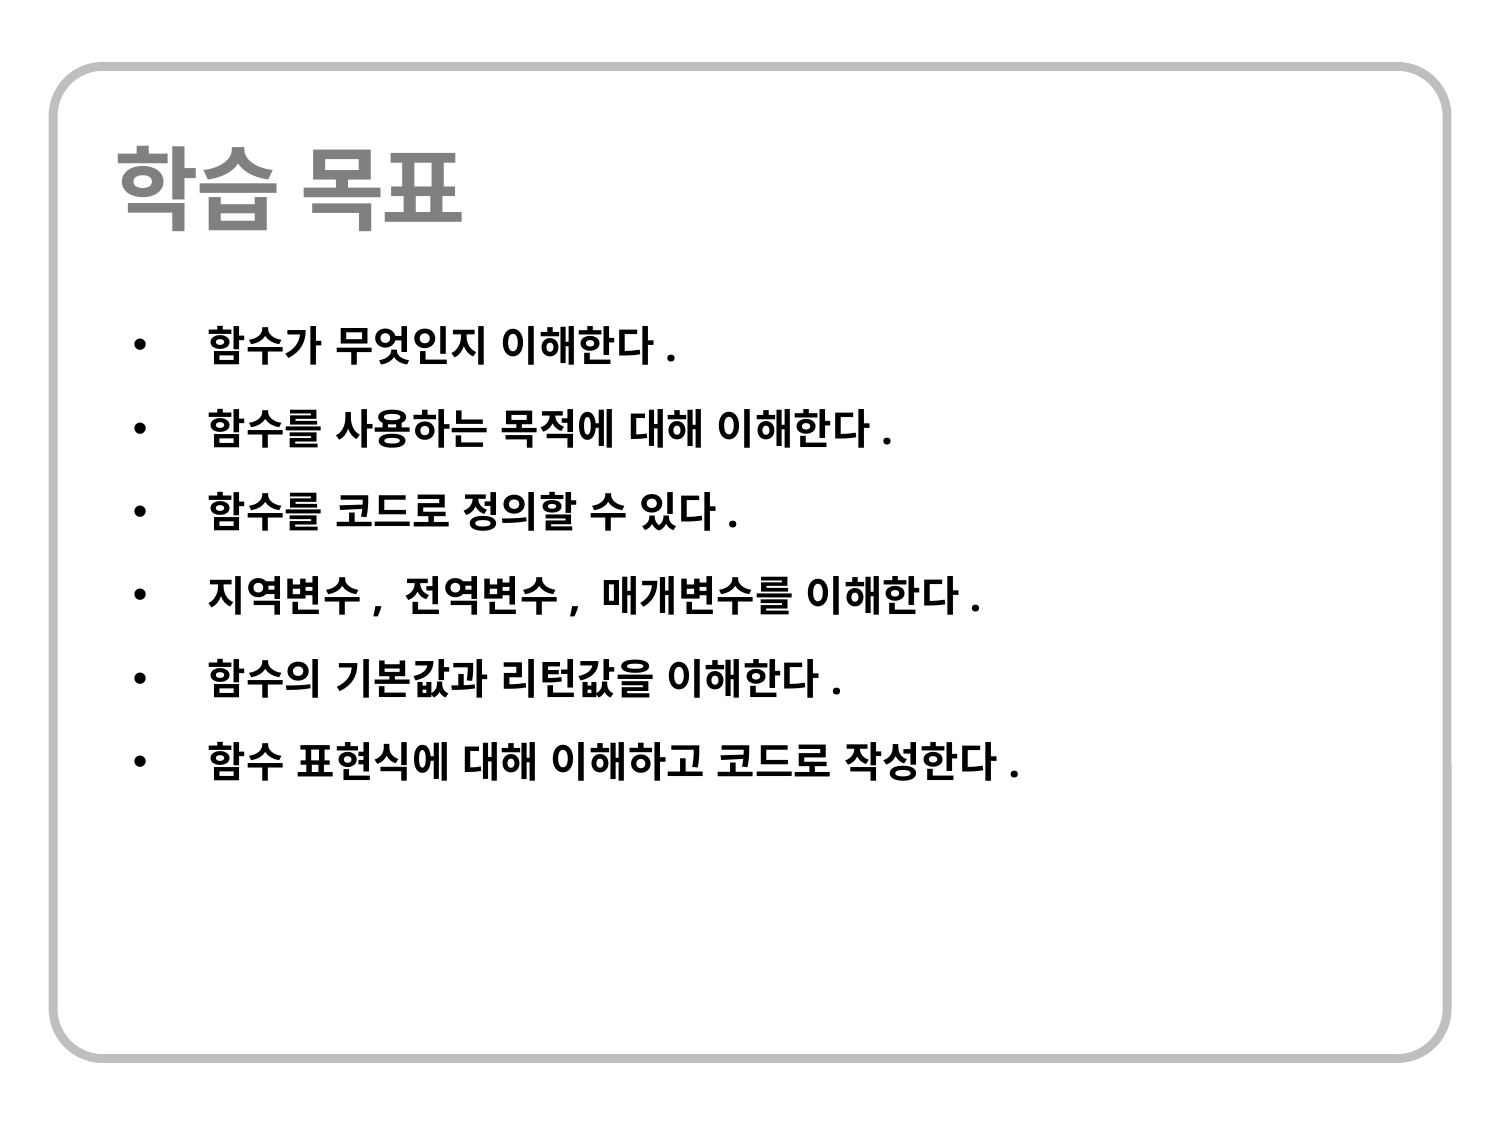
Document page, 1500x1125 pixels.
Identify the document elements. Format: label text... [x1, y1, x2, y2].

text_box 함수가 무엇인지 이해한다. 함수를 사용하는 목적에 대해 이해한다. 함수를 코드로 정의할 수 있다. 지역변수, 전역변수, 매개변수를 이해한다. 함수의 기본값과 리턴값을 이해한다. 함수 표현식에 대해 이해하고 코드로 작성한다. [117, 287, 1425, 961]
